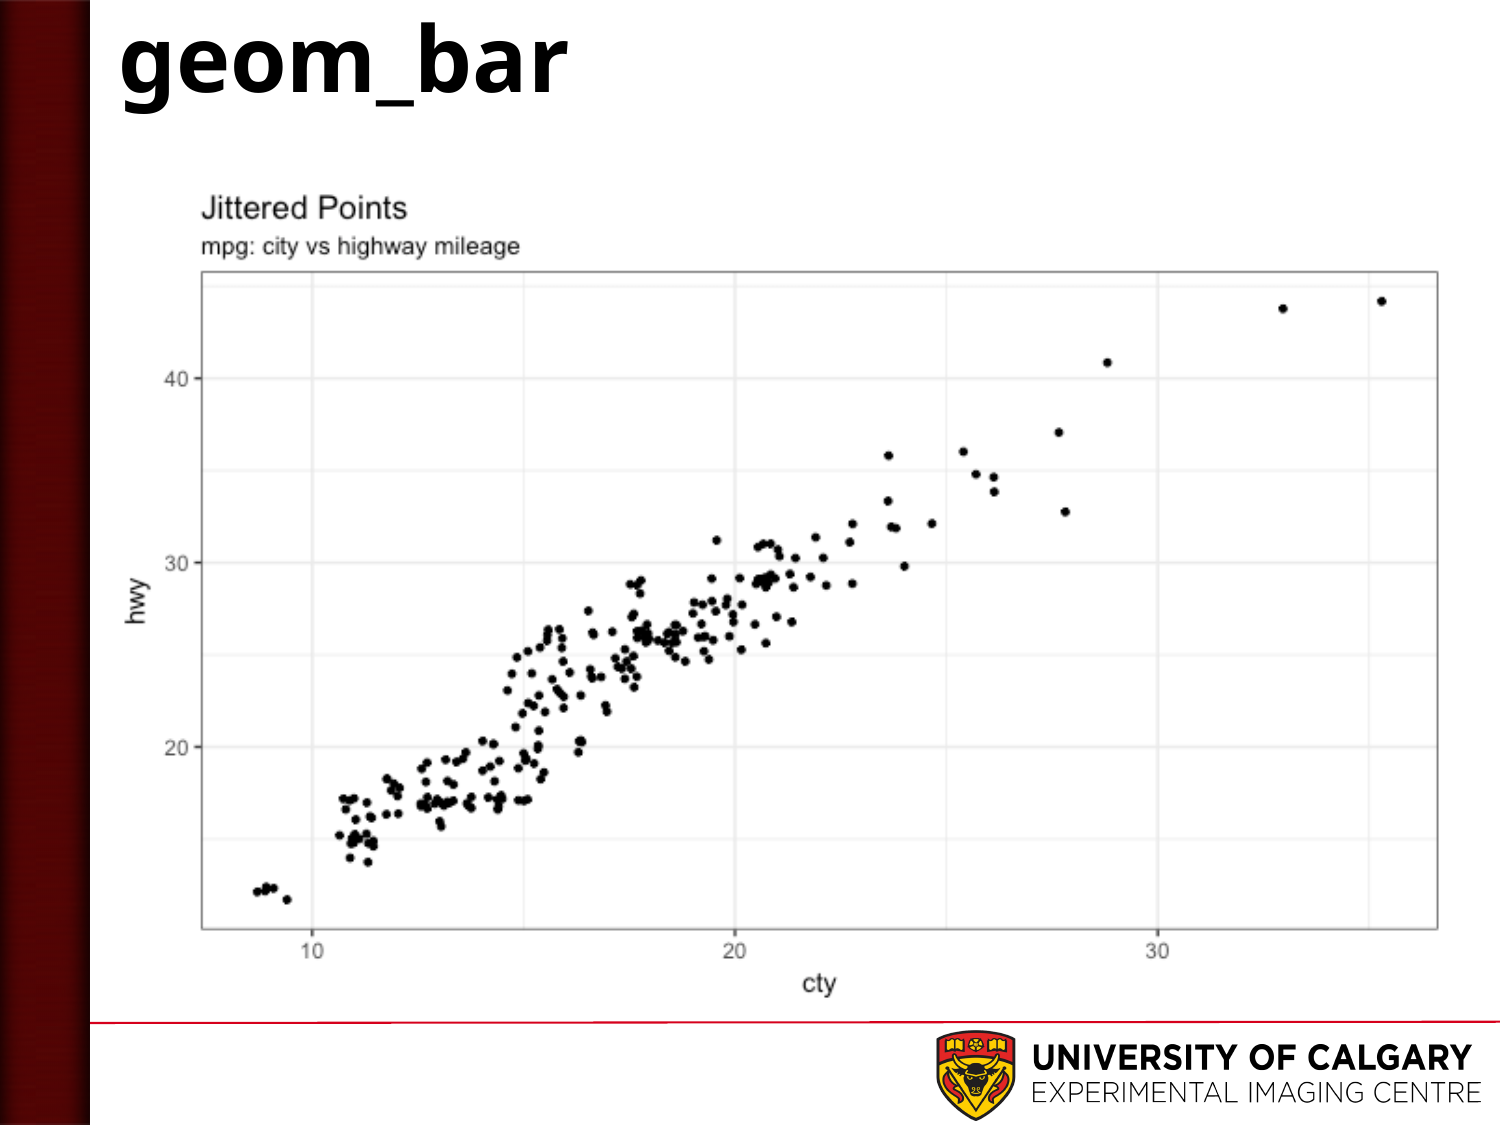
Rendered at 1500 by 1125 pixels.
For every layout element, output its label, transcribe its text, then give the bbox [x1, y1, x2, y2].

picture [923, 1012, 1500, 1125]
picture [0, 0, 90, 1125]
title geom_bar [103, 10, 1484, 115]
picture [112, 182, 1452, 1011]
